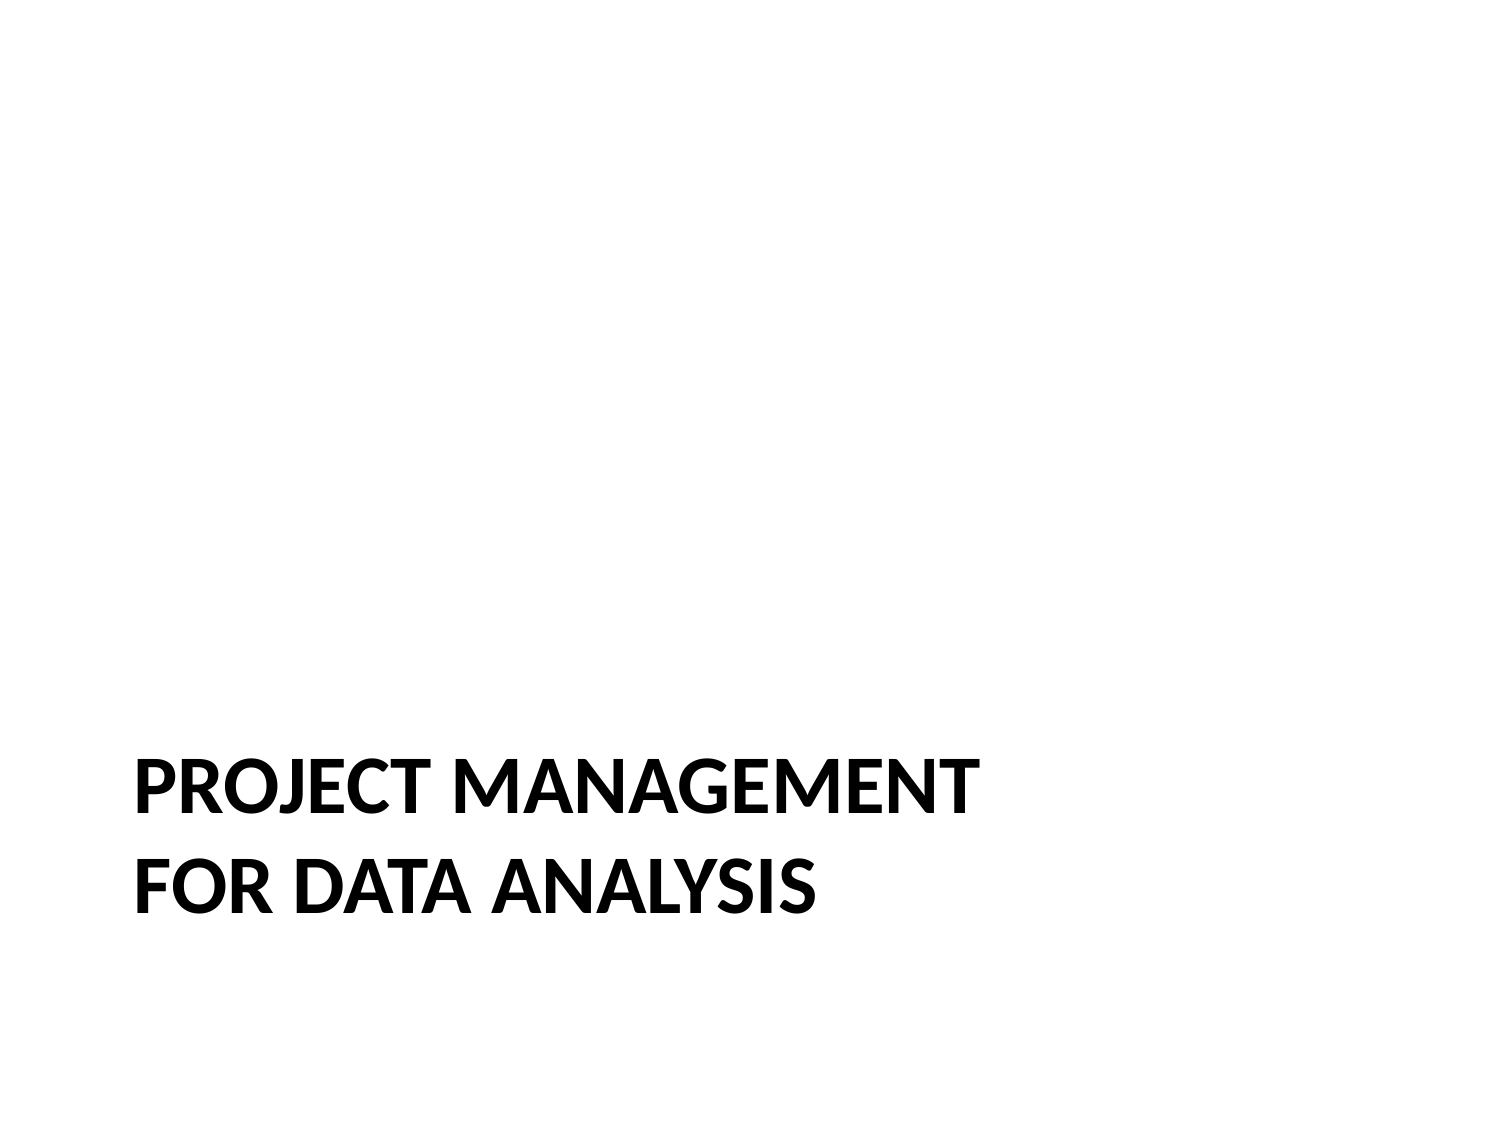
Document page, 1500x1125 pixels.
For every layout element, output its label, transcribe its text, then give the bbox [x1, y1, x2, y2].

title Project management for data analysis [118, 722, 1394, 947]
